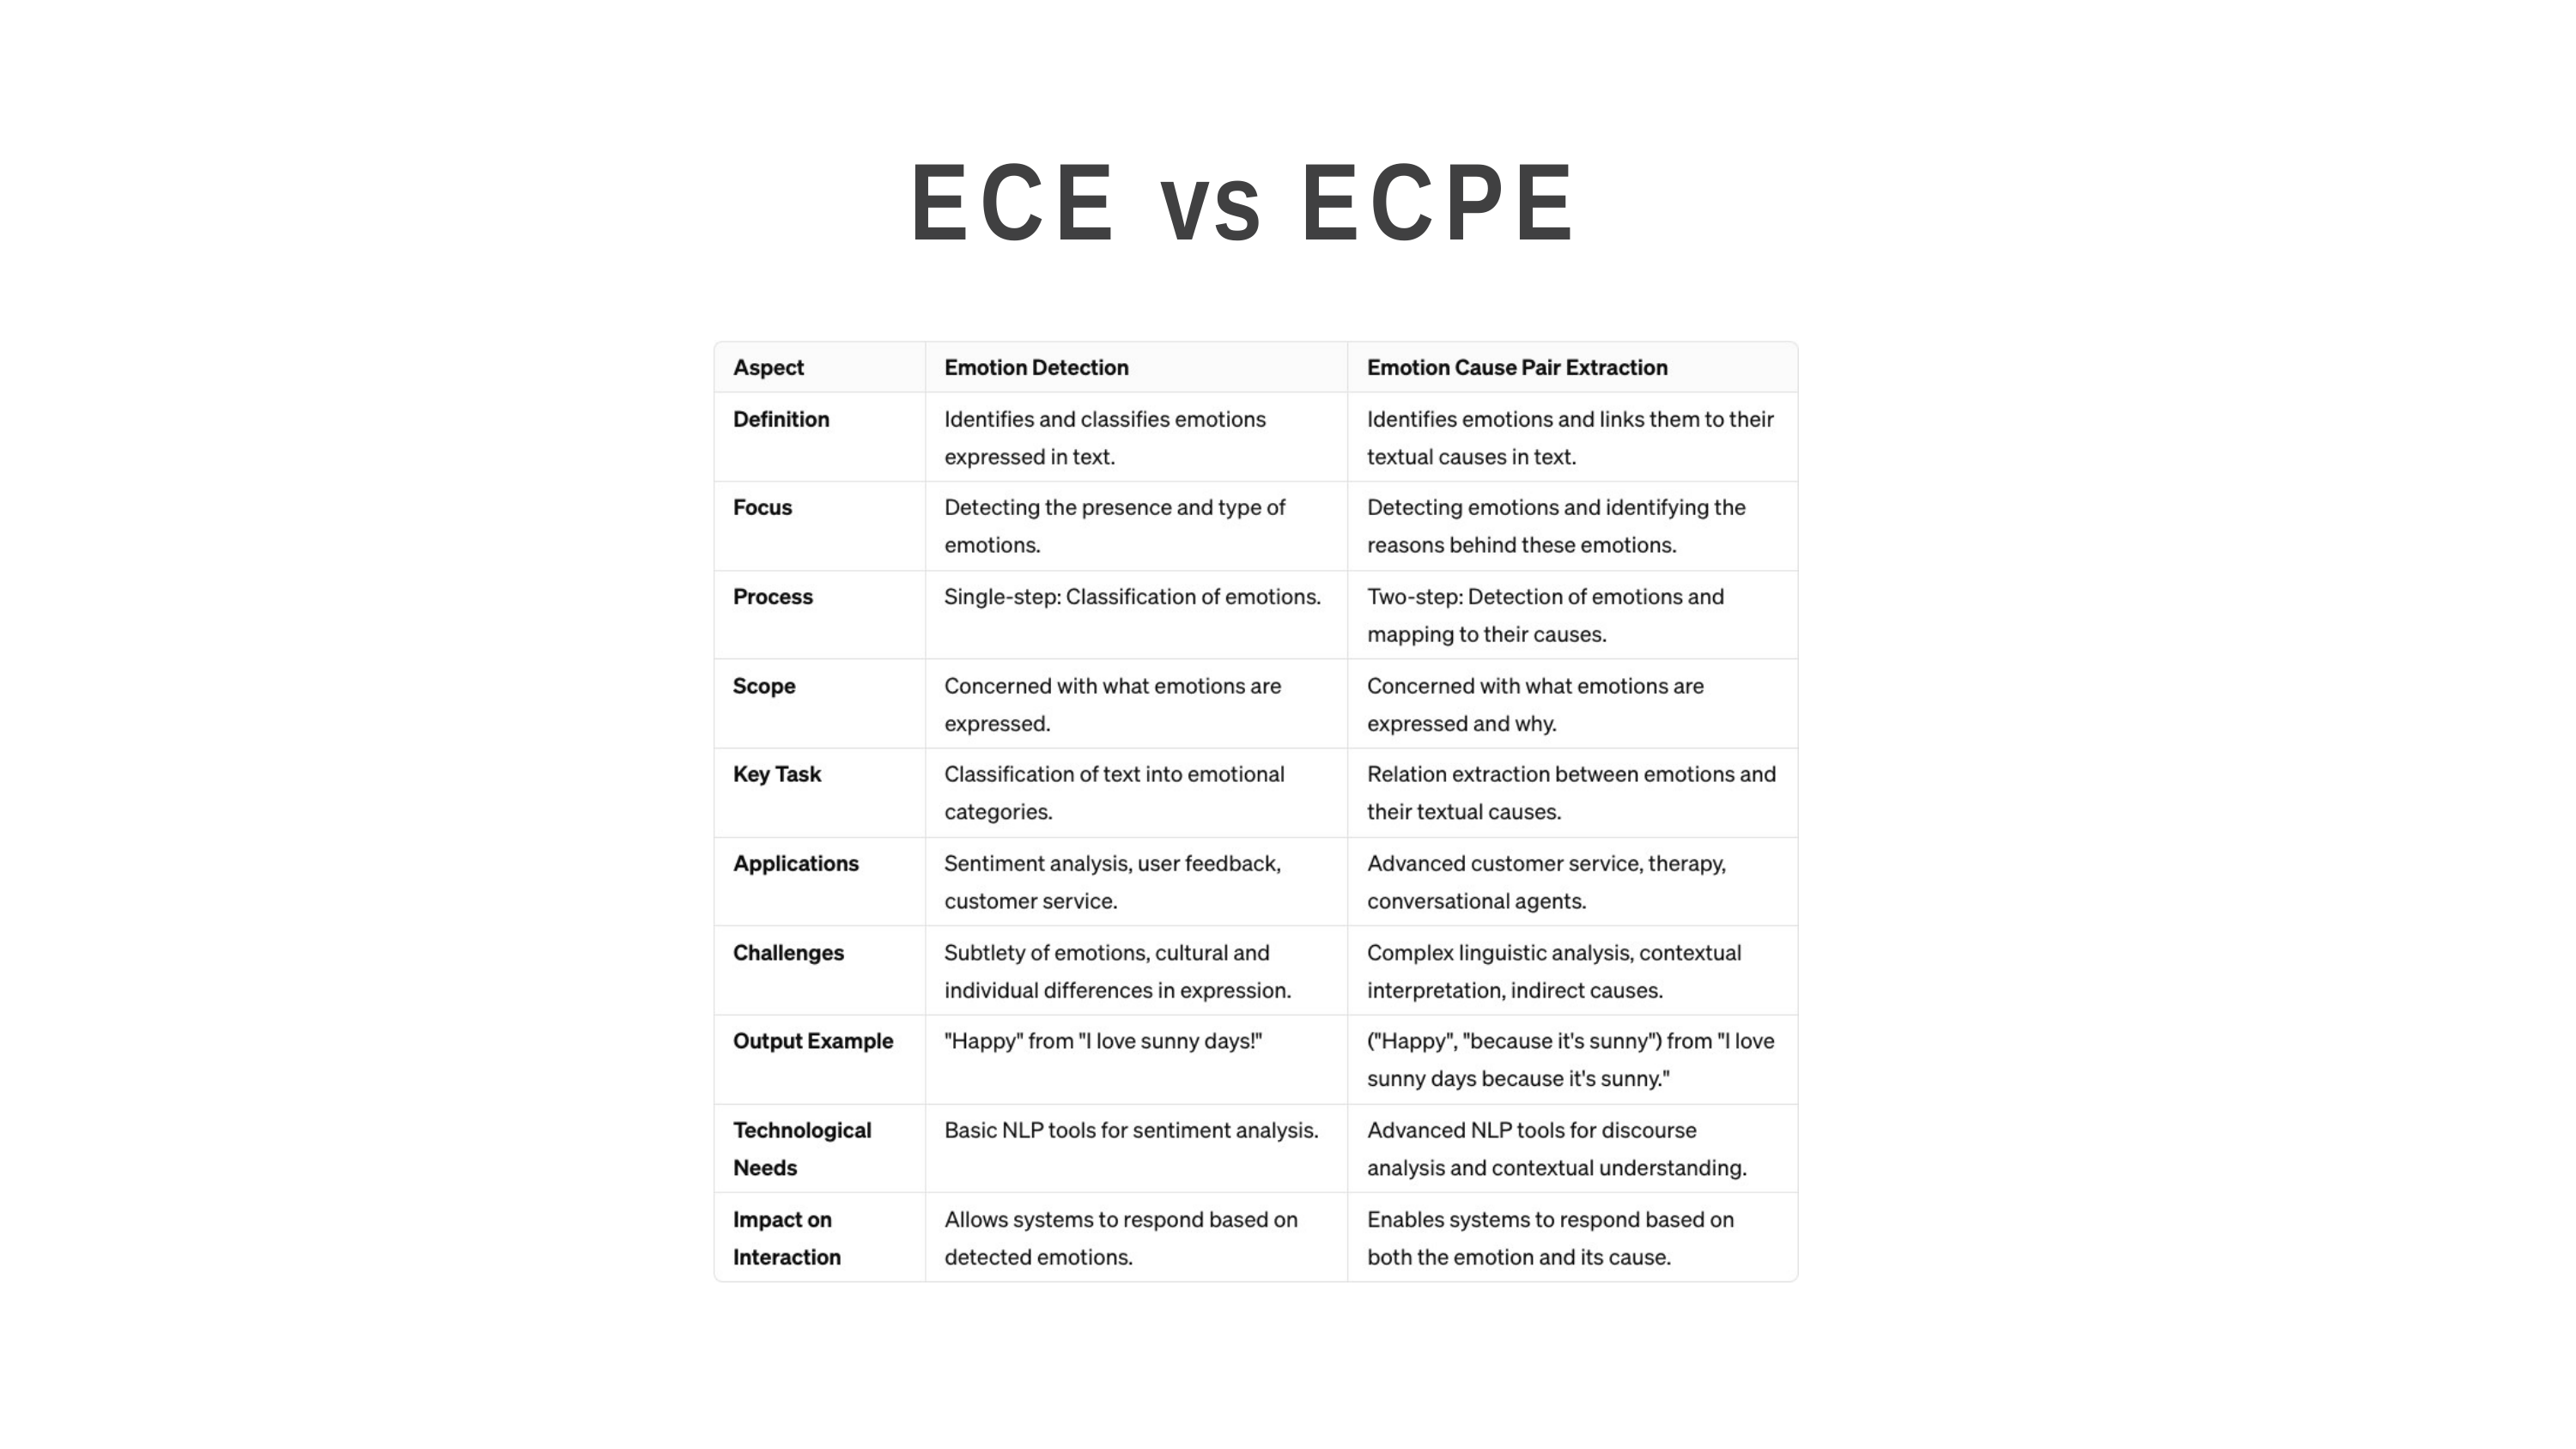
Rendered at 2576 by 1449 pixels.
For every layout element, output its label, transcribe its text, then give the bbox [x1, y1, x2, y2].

picture [713, 340, 1799, 1282]
title ECE vs ECPE [76, 58, 2292, 373]
